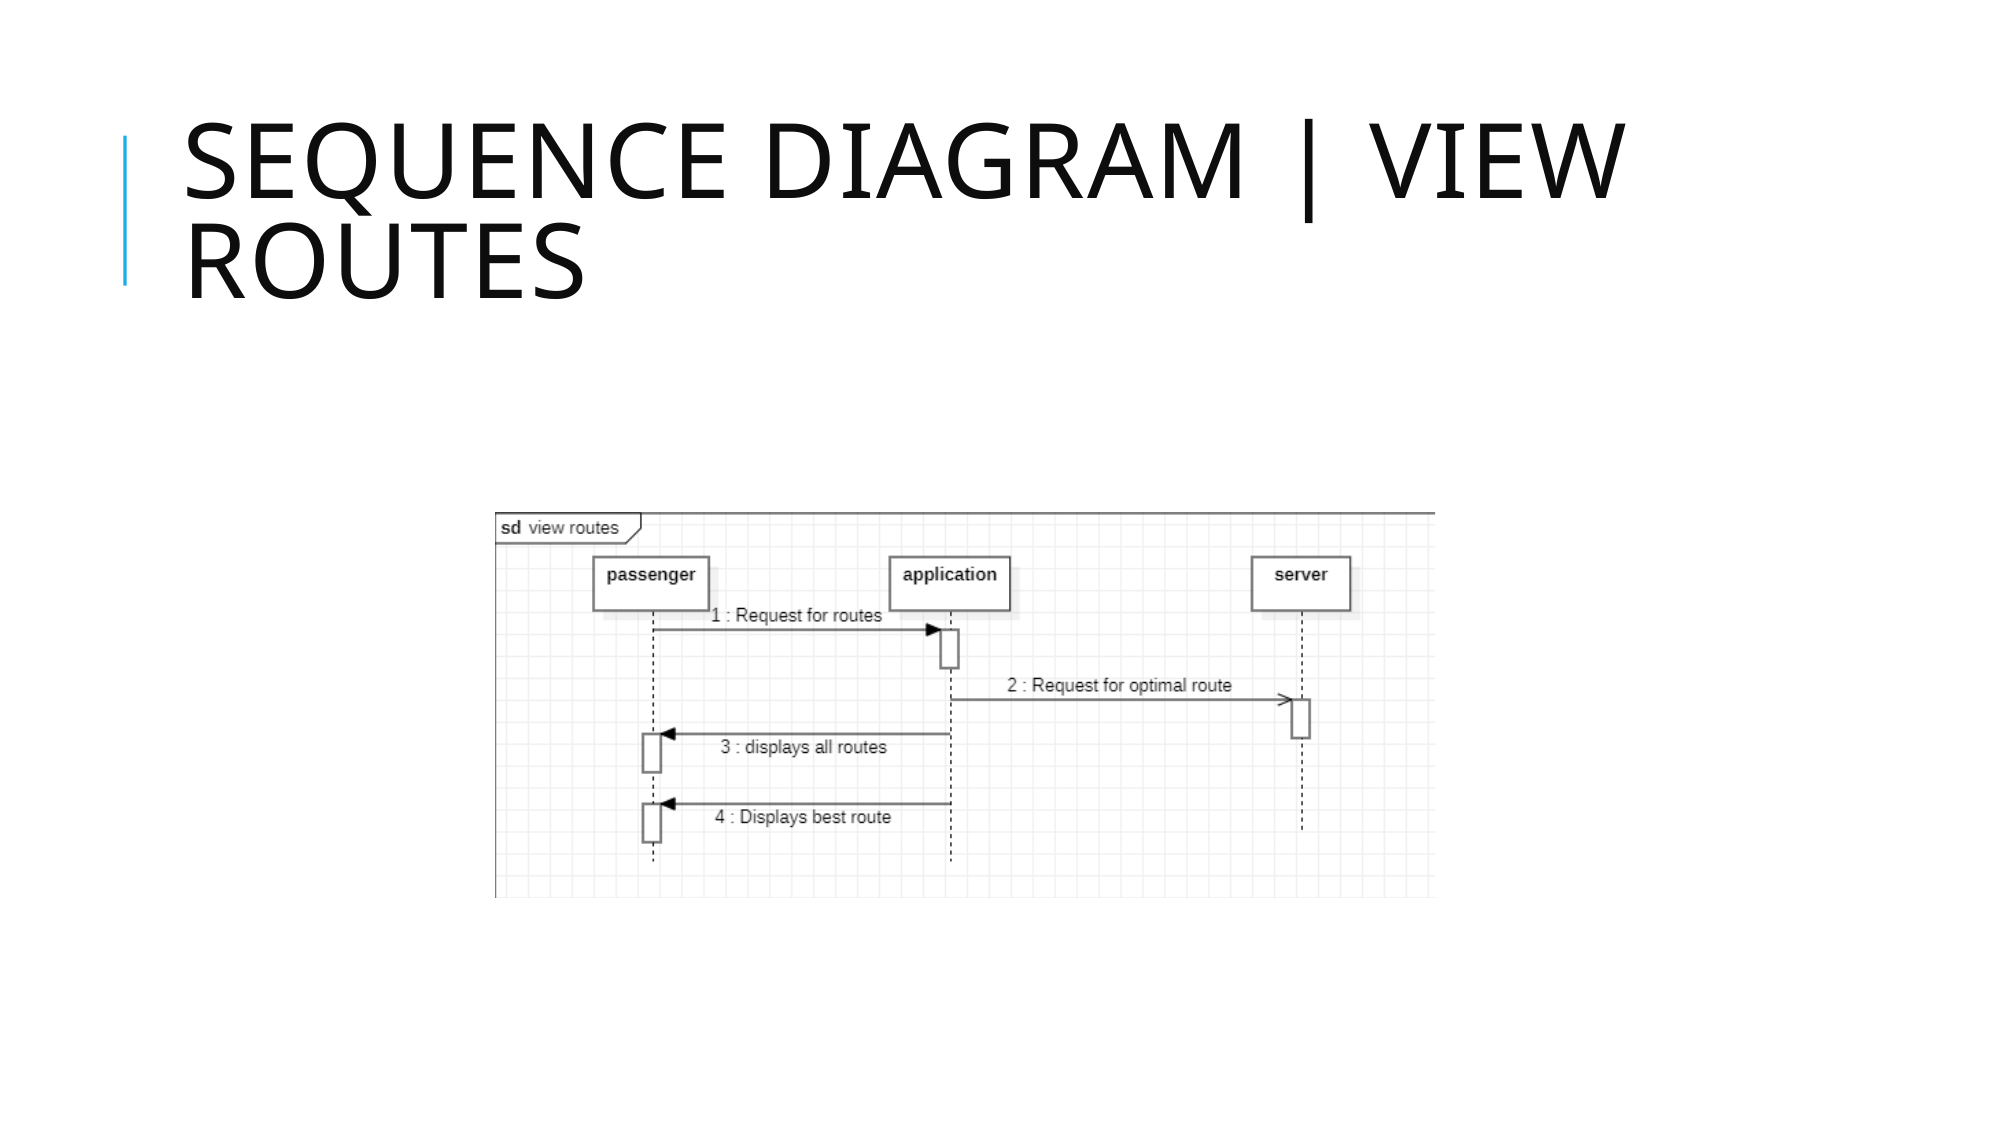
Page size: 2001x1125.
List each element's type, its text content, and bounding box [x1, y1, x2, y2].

text_box [168, 375, 1763, 1035]
picture [494, 512, 1436, 898]
text_box SEQUENCE DIAGRAM | VIEW ROUTES [168, 96, 1763, 342]
